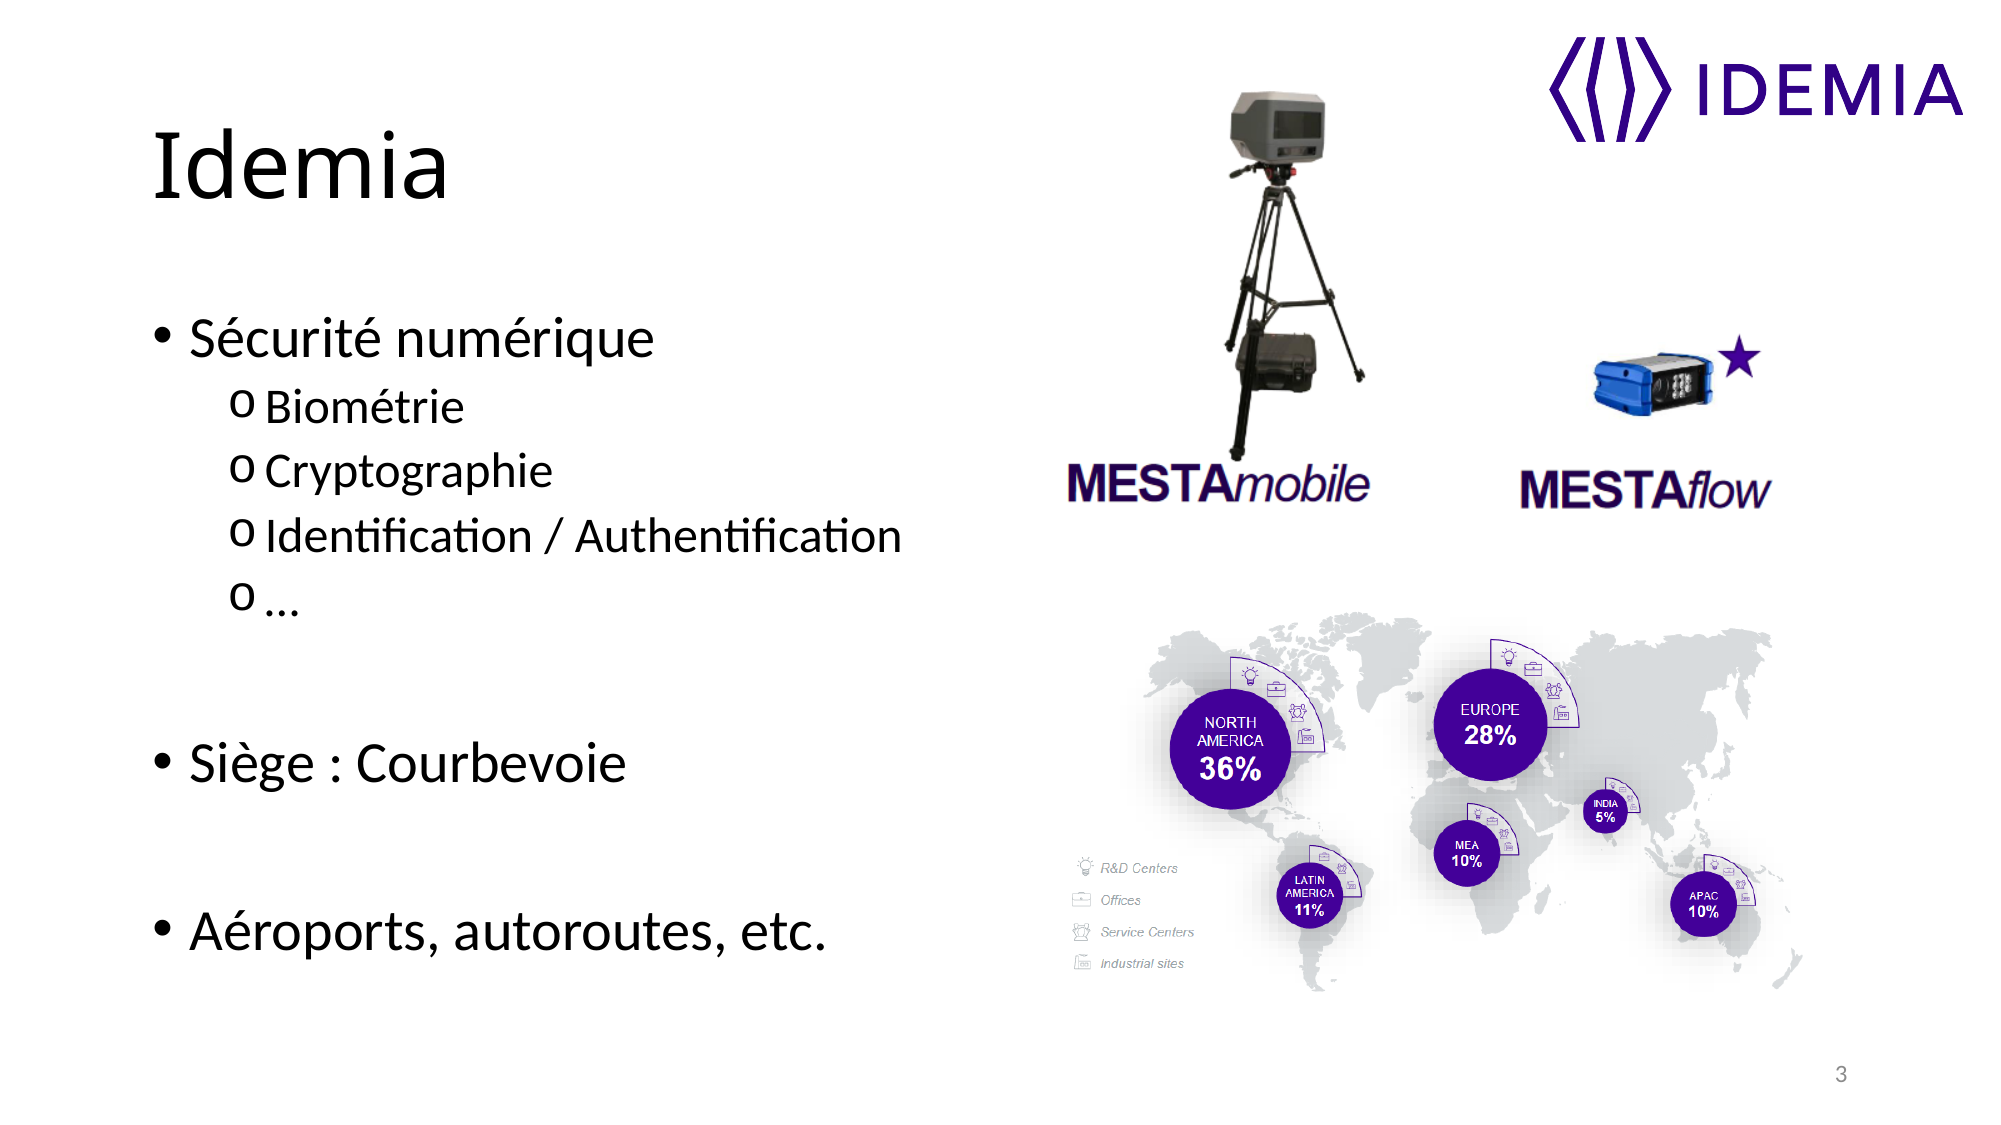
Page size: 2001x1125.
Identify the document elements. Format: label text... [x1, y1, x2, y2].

picture [1548, 37, 1963, 142]
picture [1030, 575, 1827, 1028]
title Idemia [137, 59, 1863, 278]
list Sécurité numérique Biométrie Cryptographie Identification / Authentification … Siège : Courbevoie Aéroports, autoroutes, etc. [137, 299, 1863, 1014]
picture [1462, 266, 1813, 545]
picture [1030, 70, 1389, 514]
slide_number 3 [1412, 1042, 1863, 1103]
